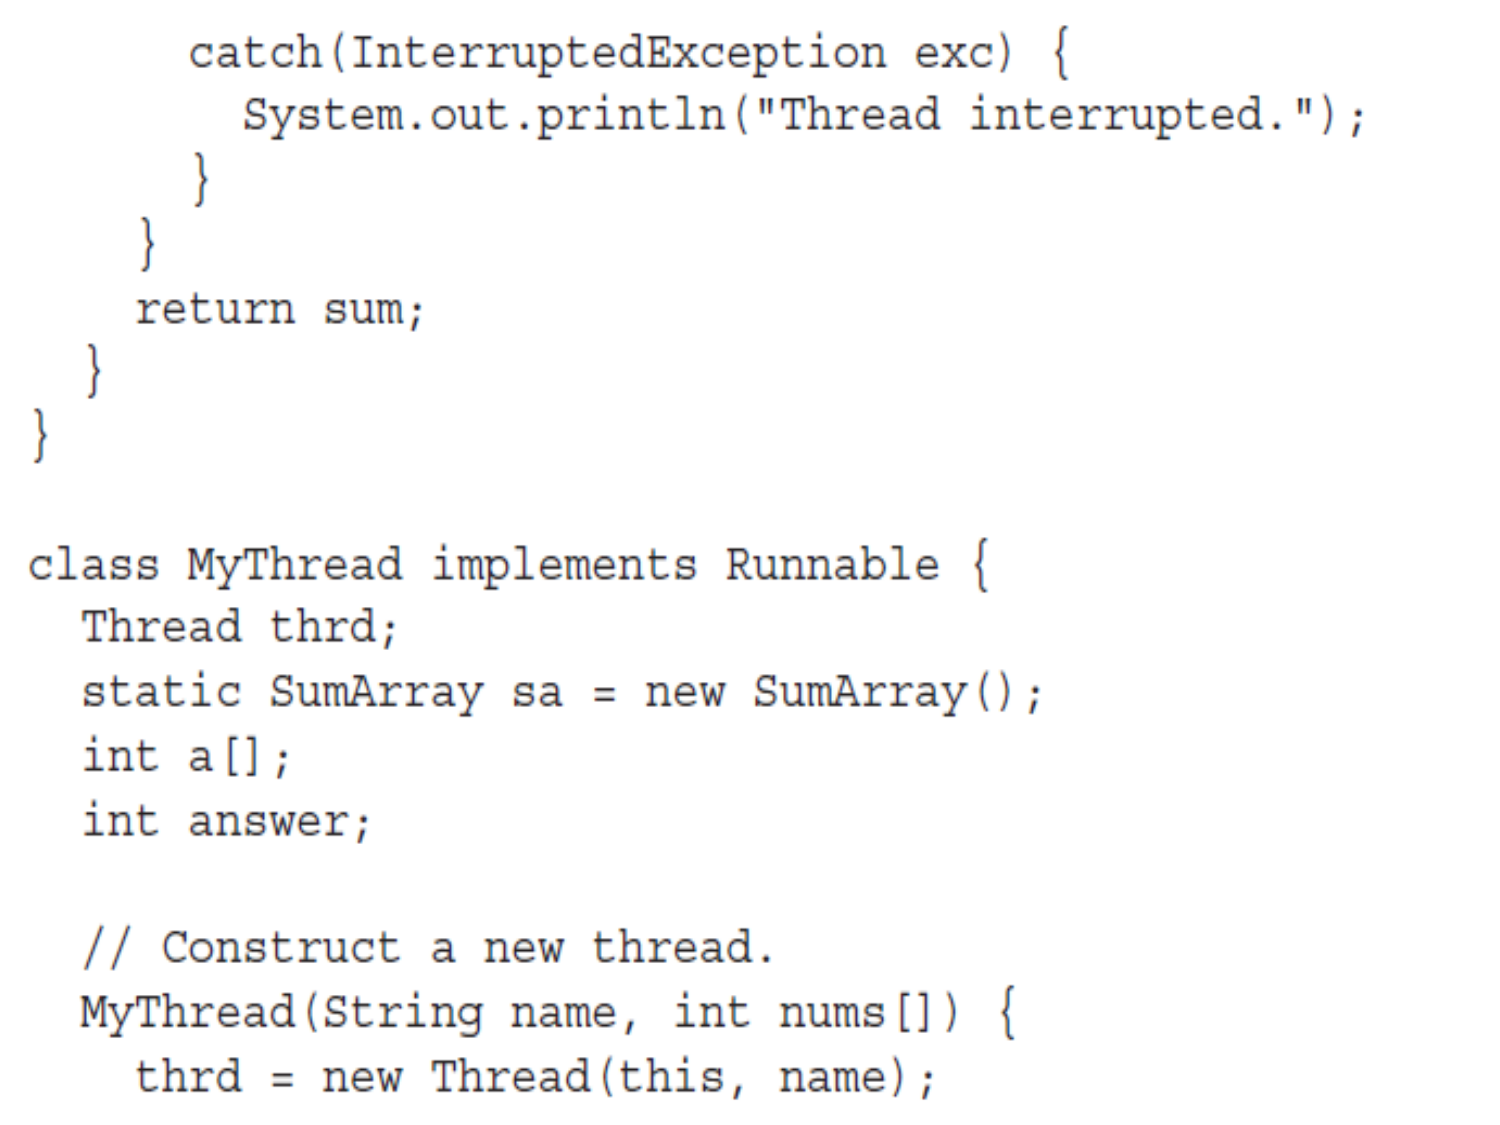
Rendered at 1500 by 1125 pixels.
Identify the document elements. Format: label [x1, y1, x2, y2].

picture [24, 24, 1376, 1113]
